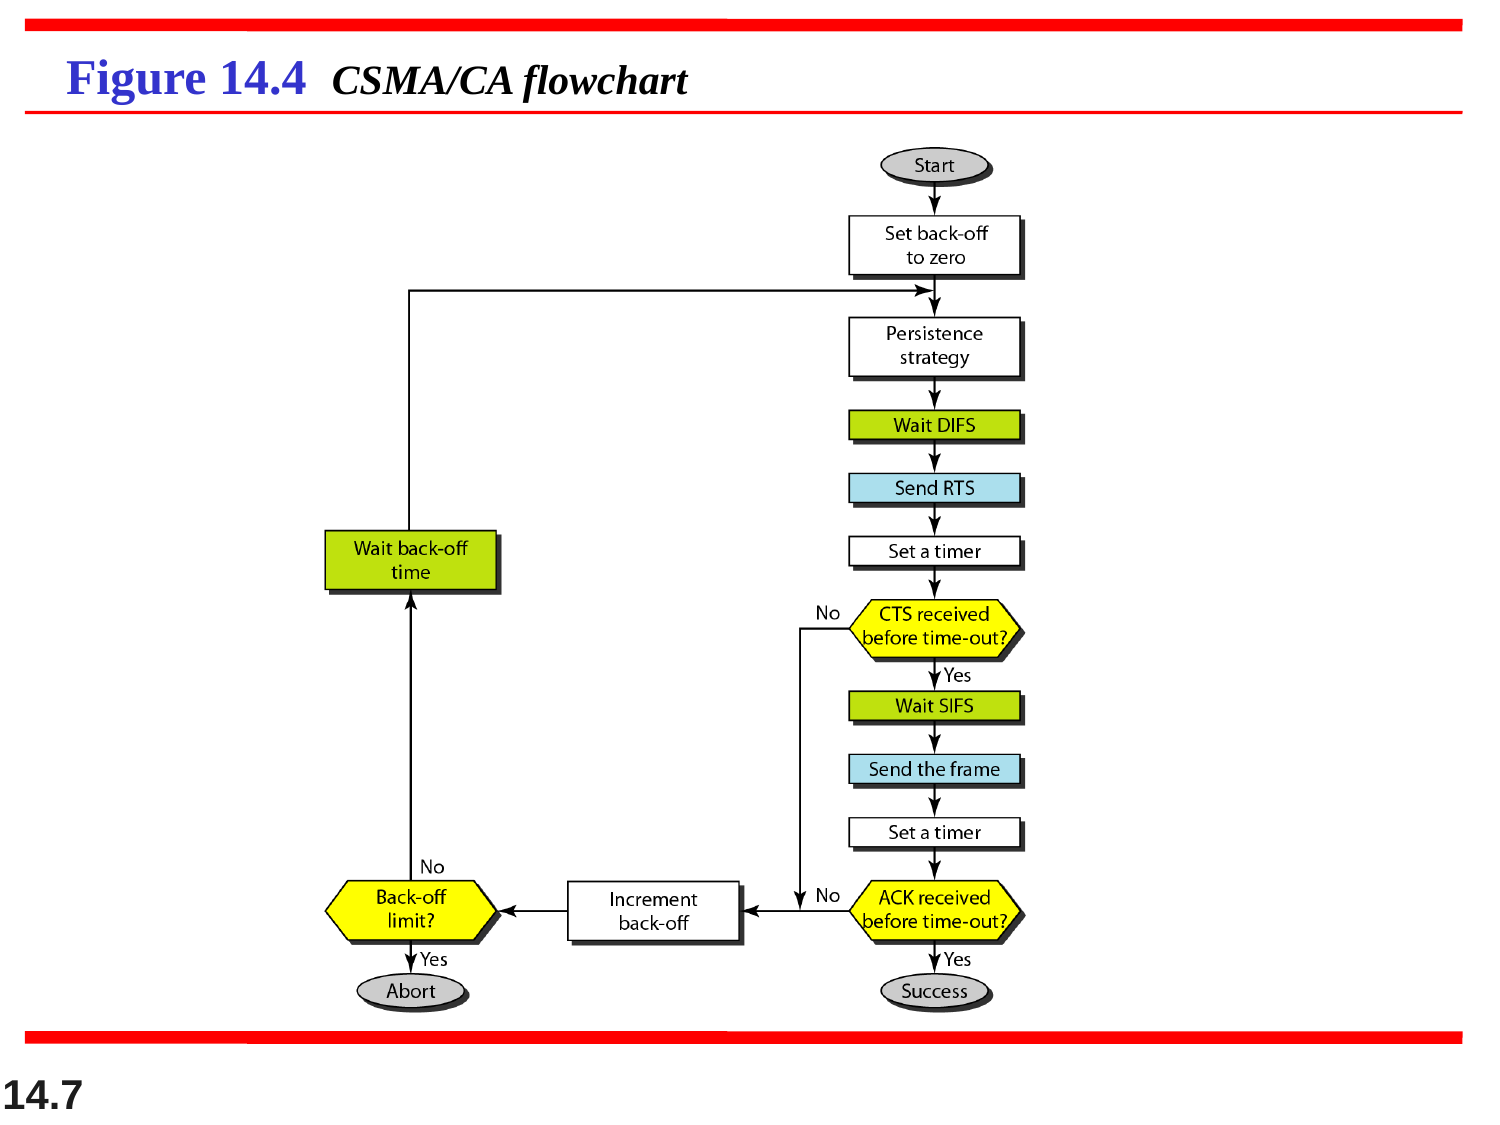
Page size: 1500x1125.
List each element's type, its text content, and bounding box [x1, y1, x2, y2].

text_box Figure 14.4 CSMA/CA flowchart [51, 37, 703, 113]
slide_number 14.7 [0, 1050, 300, 1125]
picture [324, 147, 1026, 1013]
